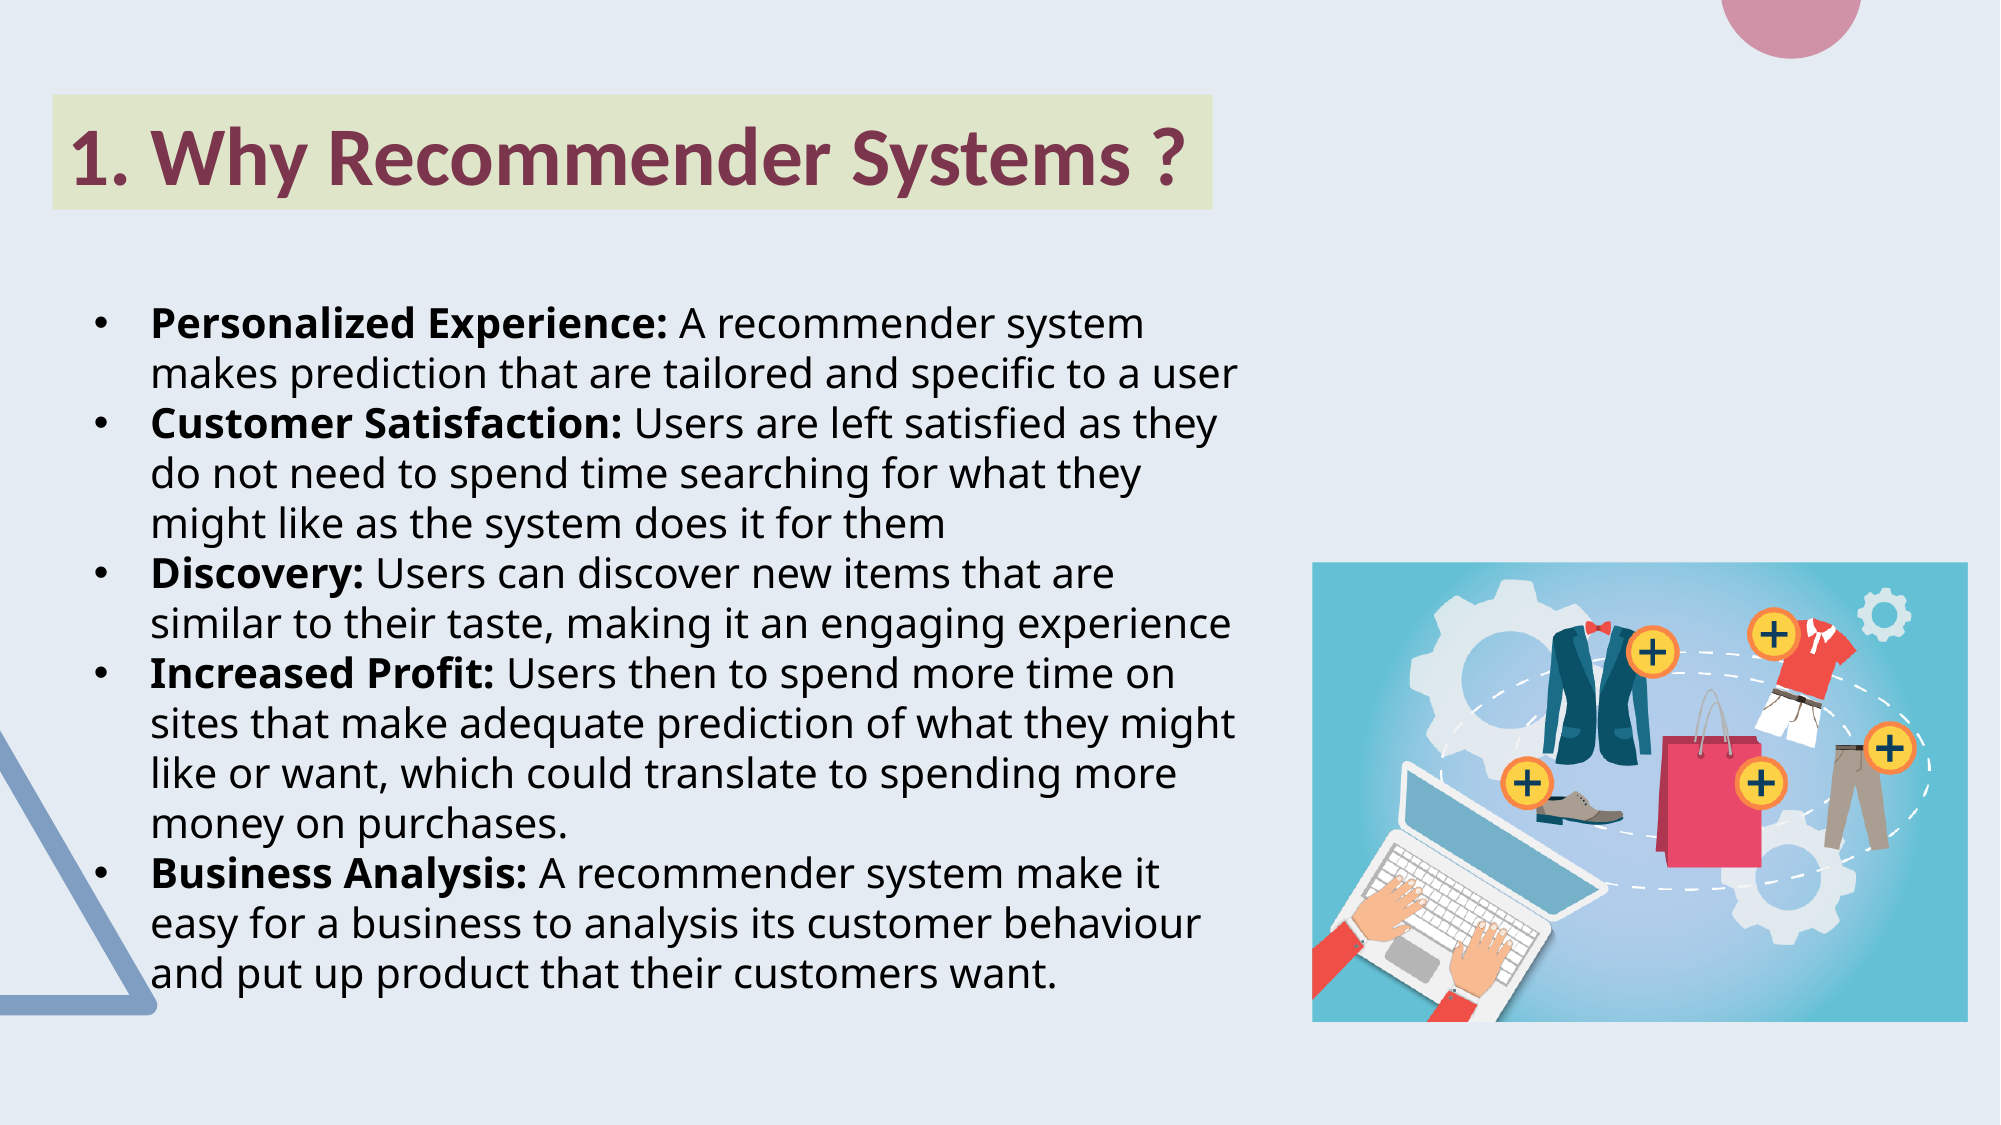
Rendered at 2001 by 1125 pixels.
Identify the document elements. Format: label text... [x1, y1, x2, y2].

text_box [924, 487, 1075, 638]
text_box Personalized Experience: A recommender system makes prediction that are tailored and specific to a user Customer Satisfaction: Users are left satisfied as they do not need to spend time searching for what they might like as the system does it for them Discovery: Users can discover new items that are similar to their taste, making it an engaging experience Increased Profit: Users then to spend more time on sites that make adequate prediction of what they might like or want, which could translate to spending more money on purchases. Business Analysis: A recommender system make it easy for a business to analysis its customer behaviour and put up product that their customers want. [78, 289, 1271, 1005]
text_box 1. Why Recommender Systems ? [52, 94, 1213, 210]
picture [1312, 562, 1968, 1022]
